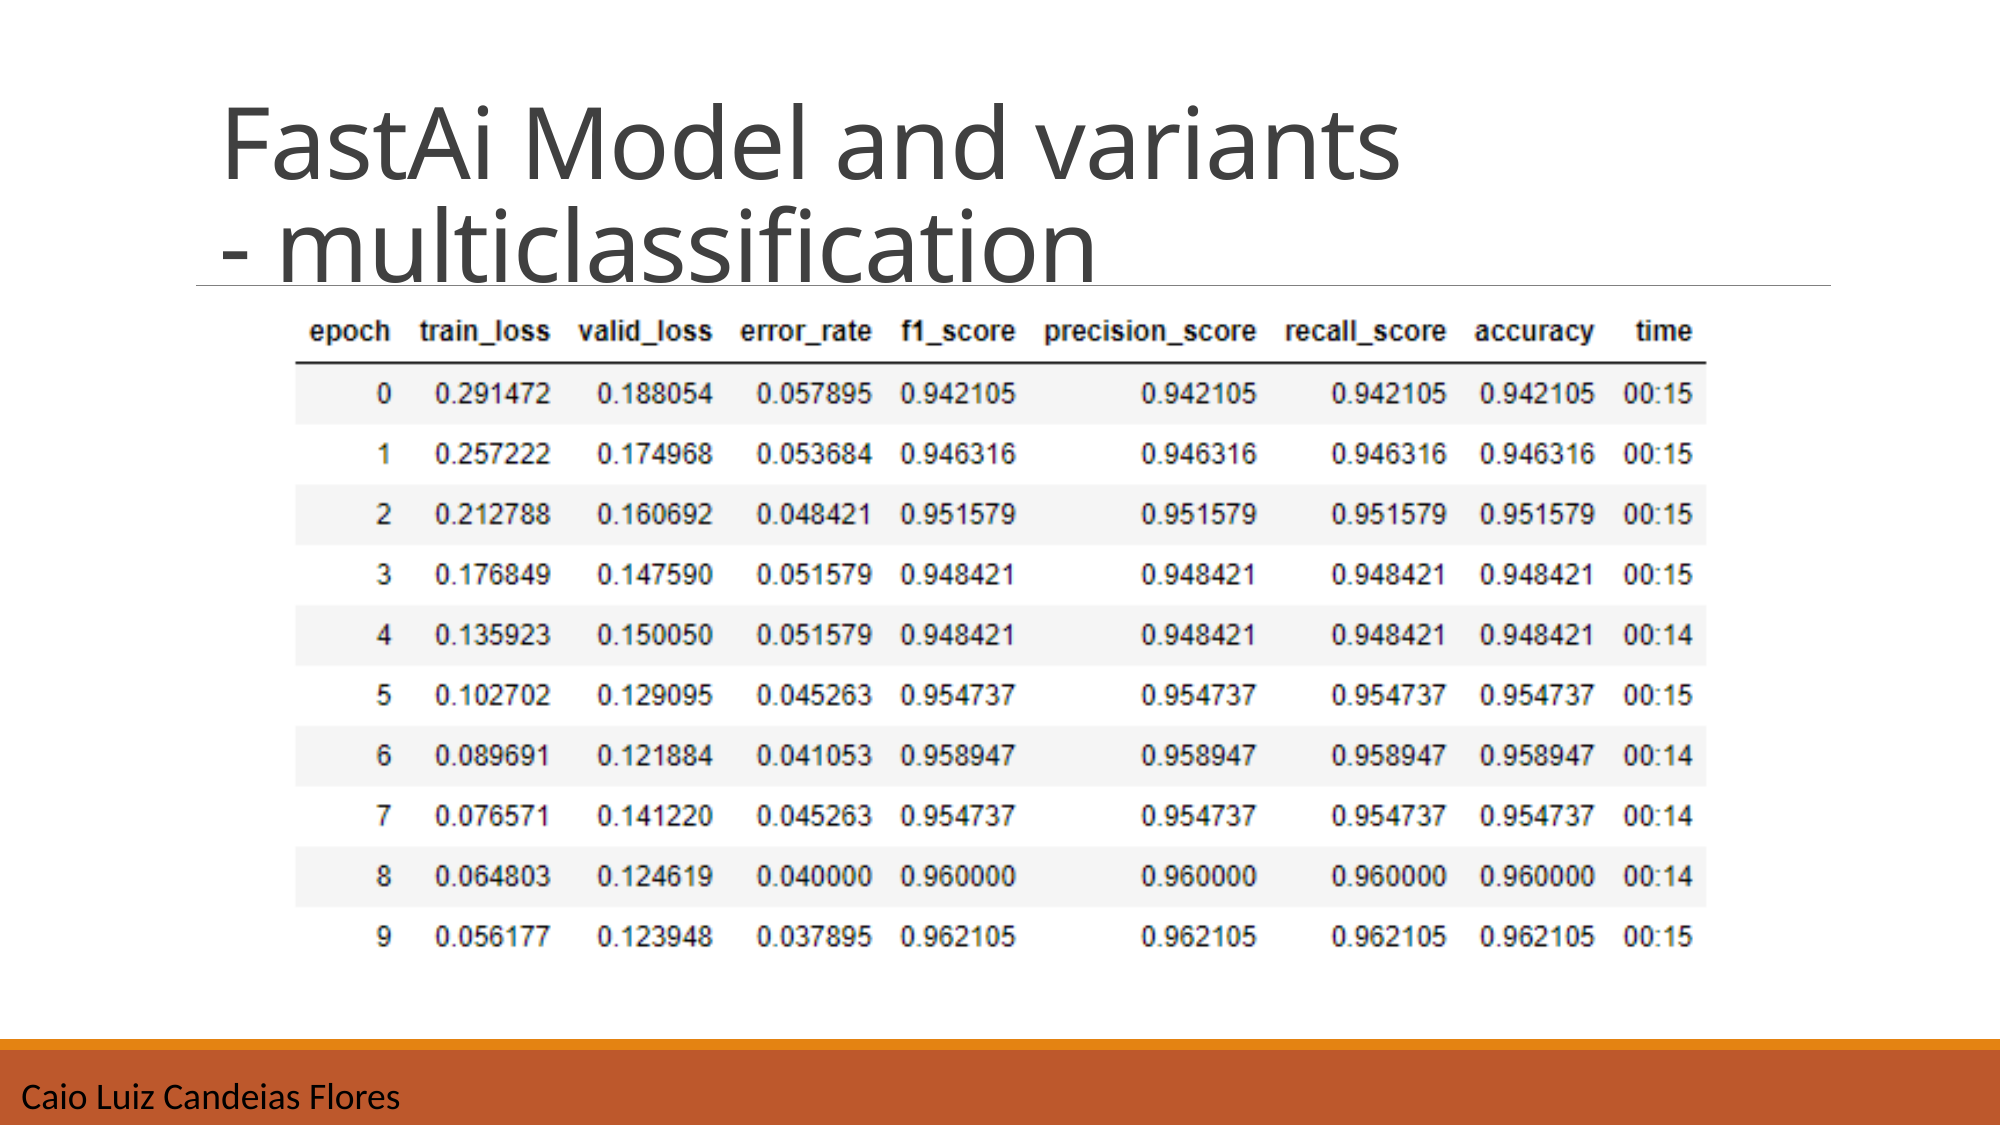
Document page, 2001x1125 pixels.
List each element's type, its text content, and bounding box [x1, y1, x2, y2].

text_box FastAi Model and variants - multiclassification [204, 71, 1855, 310]
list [272, 302, 1738, 969]
text_box Caio Luiz Candeias Flores [6, 1064, 416, 1125]
